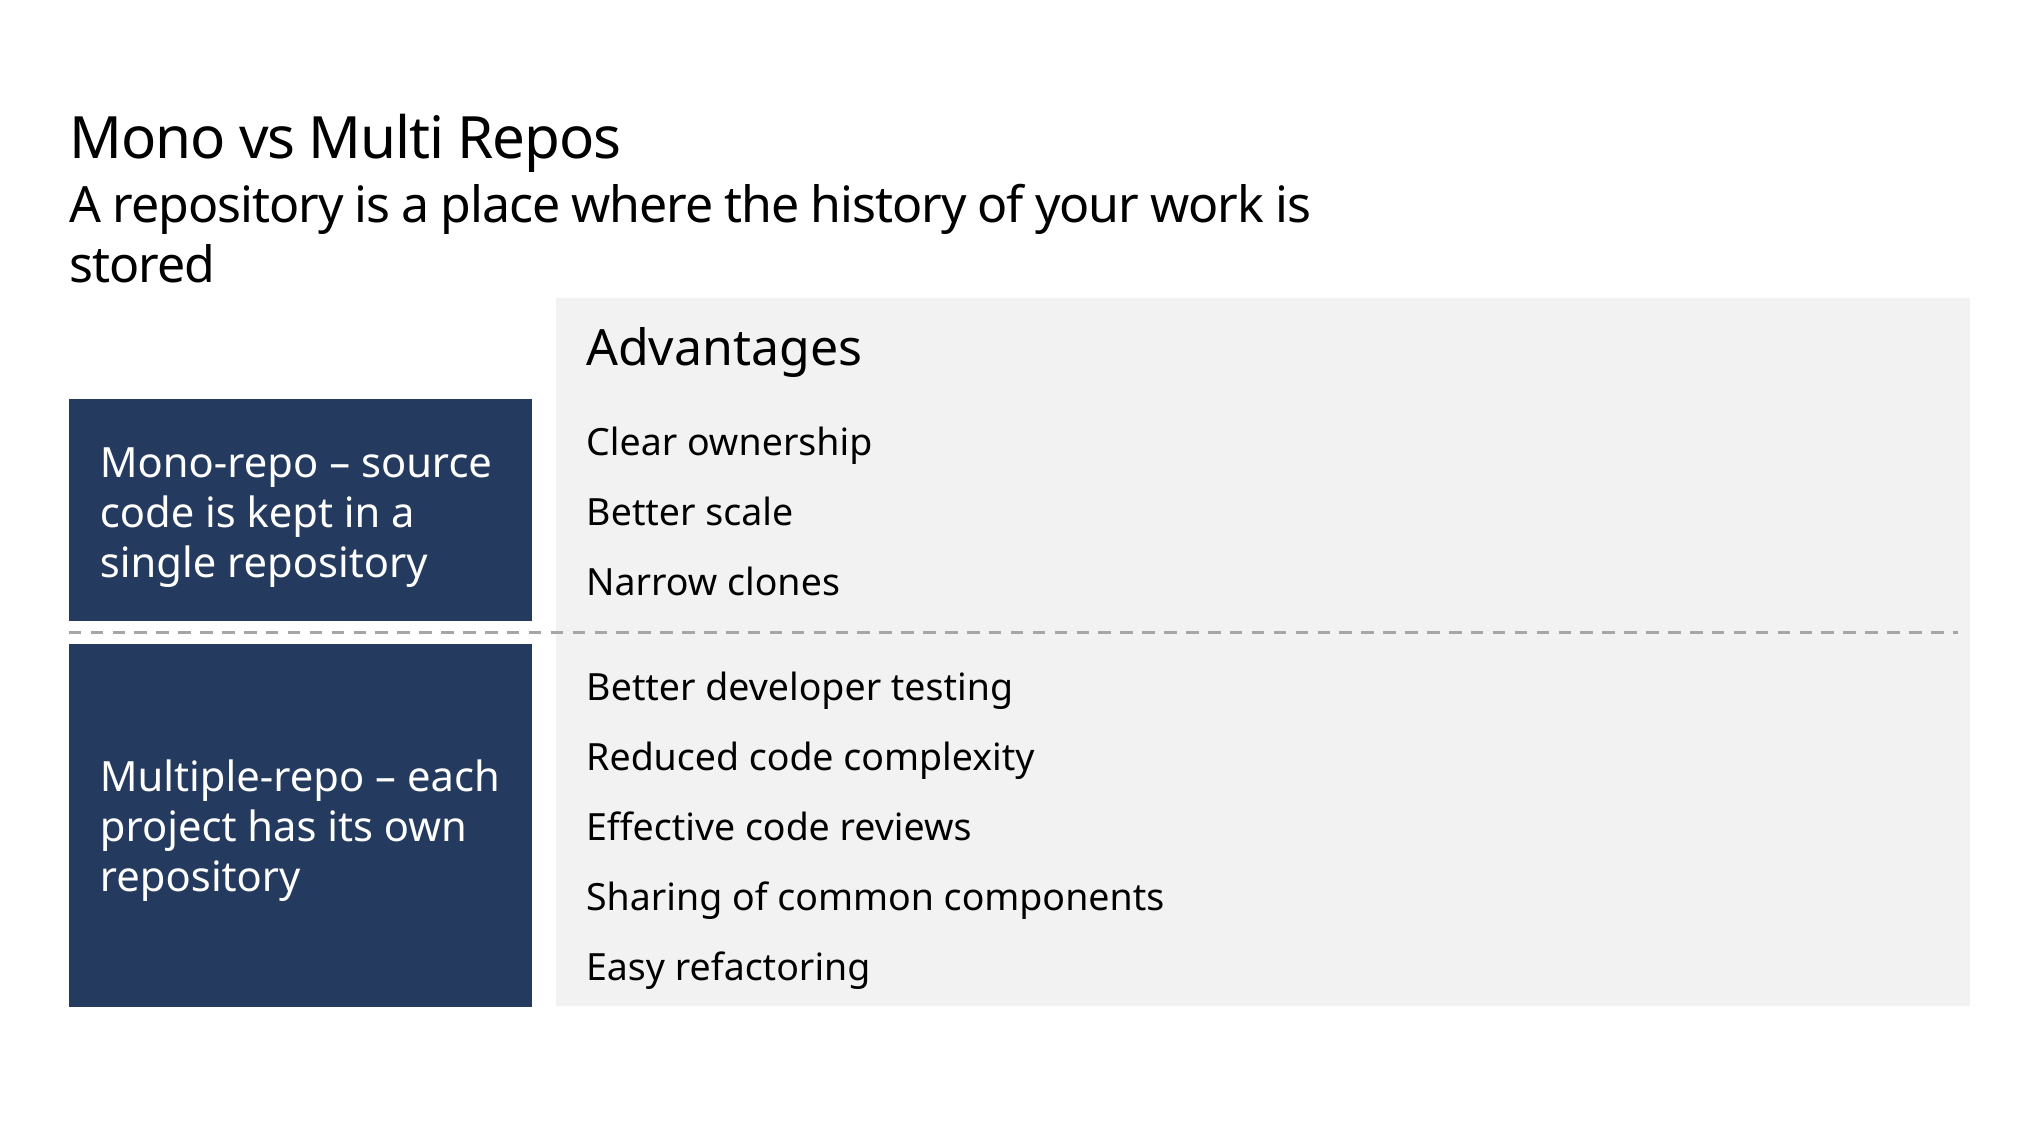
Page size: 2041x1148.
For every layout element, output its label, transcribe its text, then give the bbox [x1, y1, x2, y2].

text_box A repository is a place where the history of your work is stored [69, 171, 1438, 292]
text_box Better developer testing Reduced code complexity Effective code reviews Sharing of common components Easy refactoring [556, 644, 1971, 1007]
text_box Mono-repo – source code is kept in a single repository [69, 399, 532, 621]
text_box Multiple-repo – each project has its own repository [69, 644, 532, 1007]
title Mono vs Multi Repos [70, 103, 1969, 172]
text_box Advantages [555, 297, 1971, 1007]
text_box Clear ownership Better scale Narrow clones [556, 399, 1971, 621]
